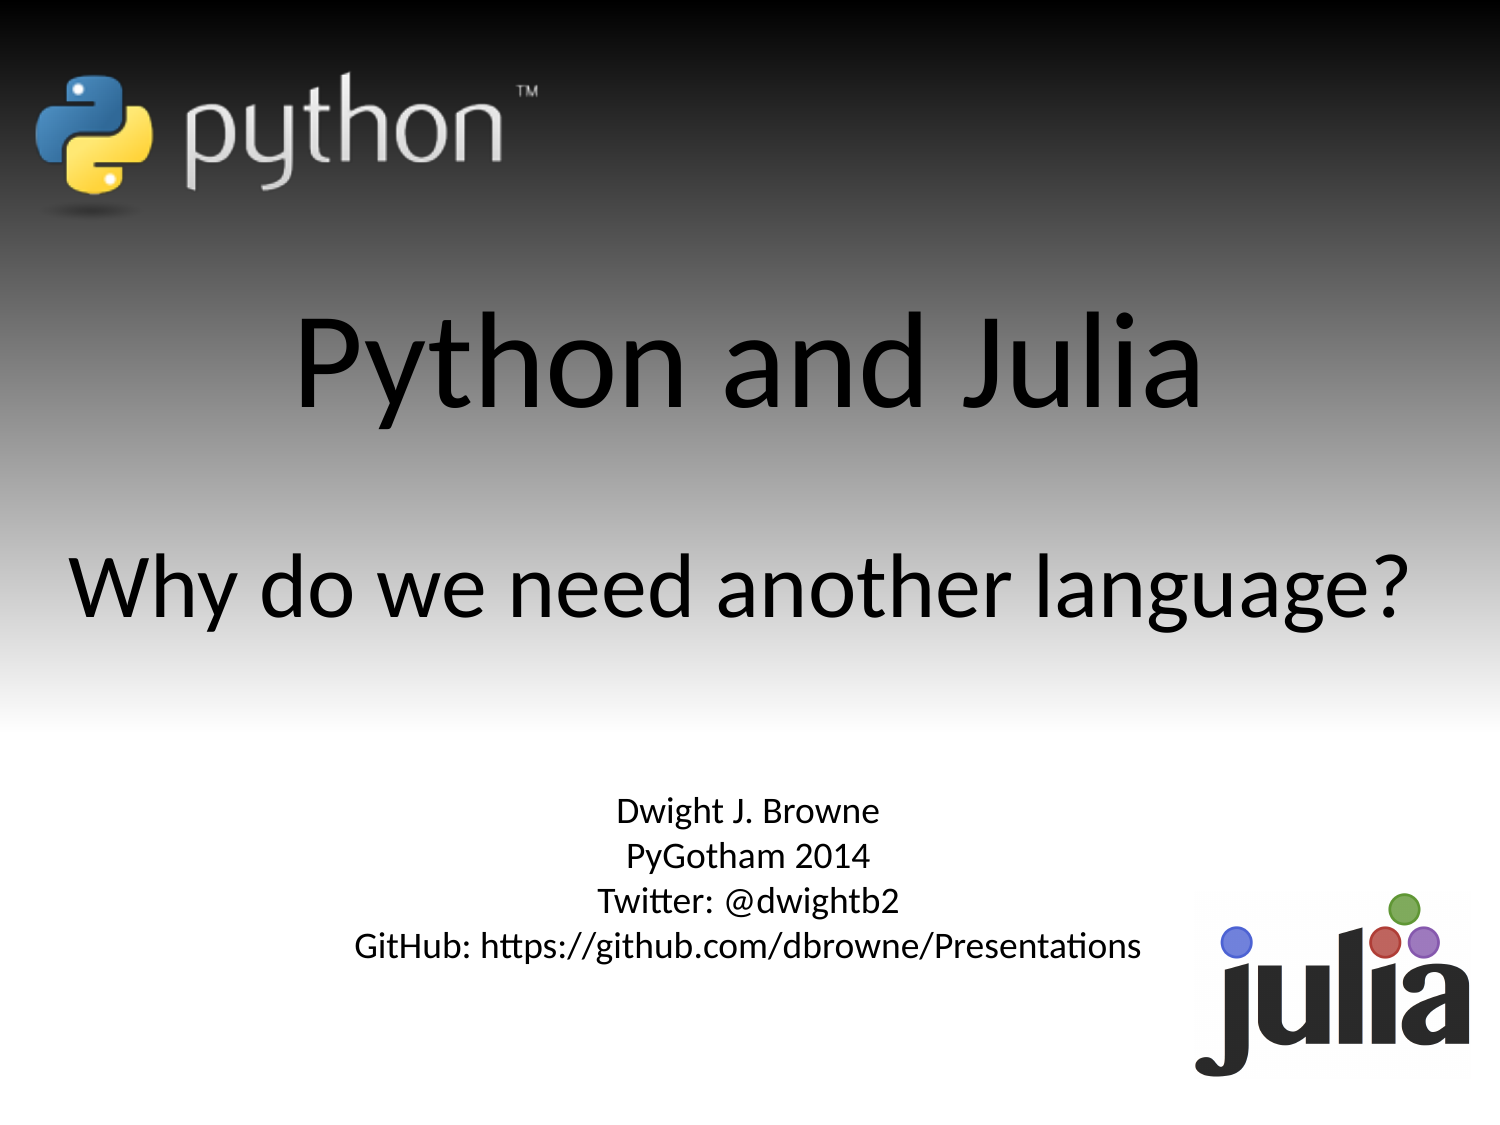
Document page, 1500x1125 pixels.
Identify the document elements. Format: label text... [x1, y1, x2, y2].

picture [1193, 891, 1471, 1079]
picture [21, 54, 627, 226]
title Python and Julia [112, 225, 1388, 481]
text_box Dwight J. Browne PyGotham 2014 Twitter: @dwightb2 GitHub: https://github.com/dbrowne/Presentations [302, 778, 1194, 974]
subtitle Why do we need another language? [51, 518, 1433, 731]
